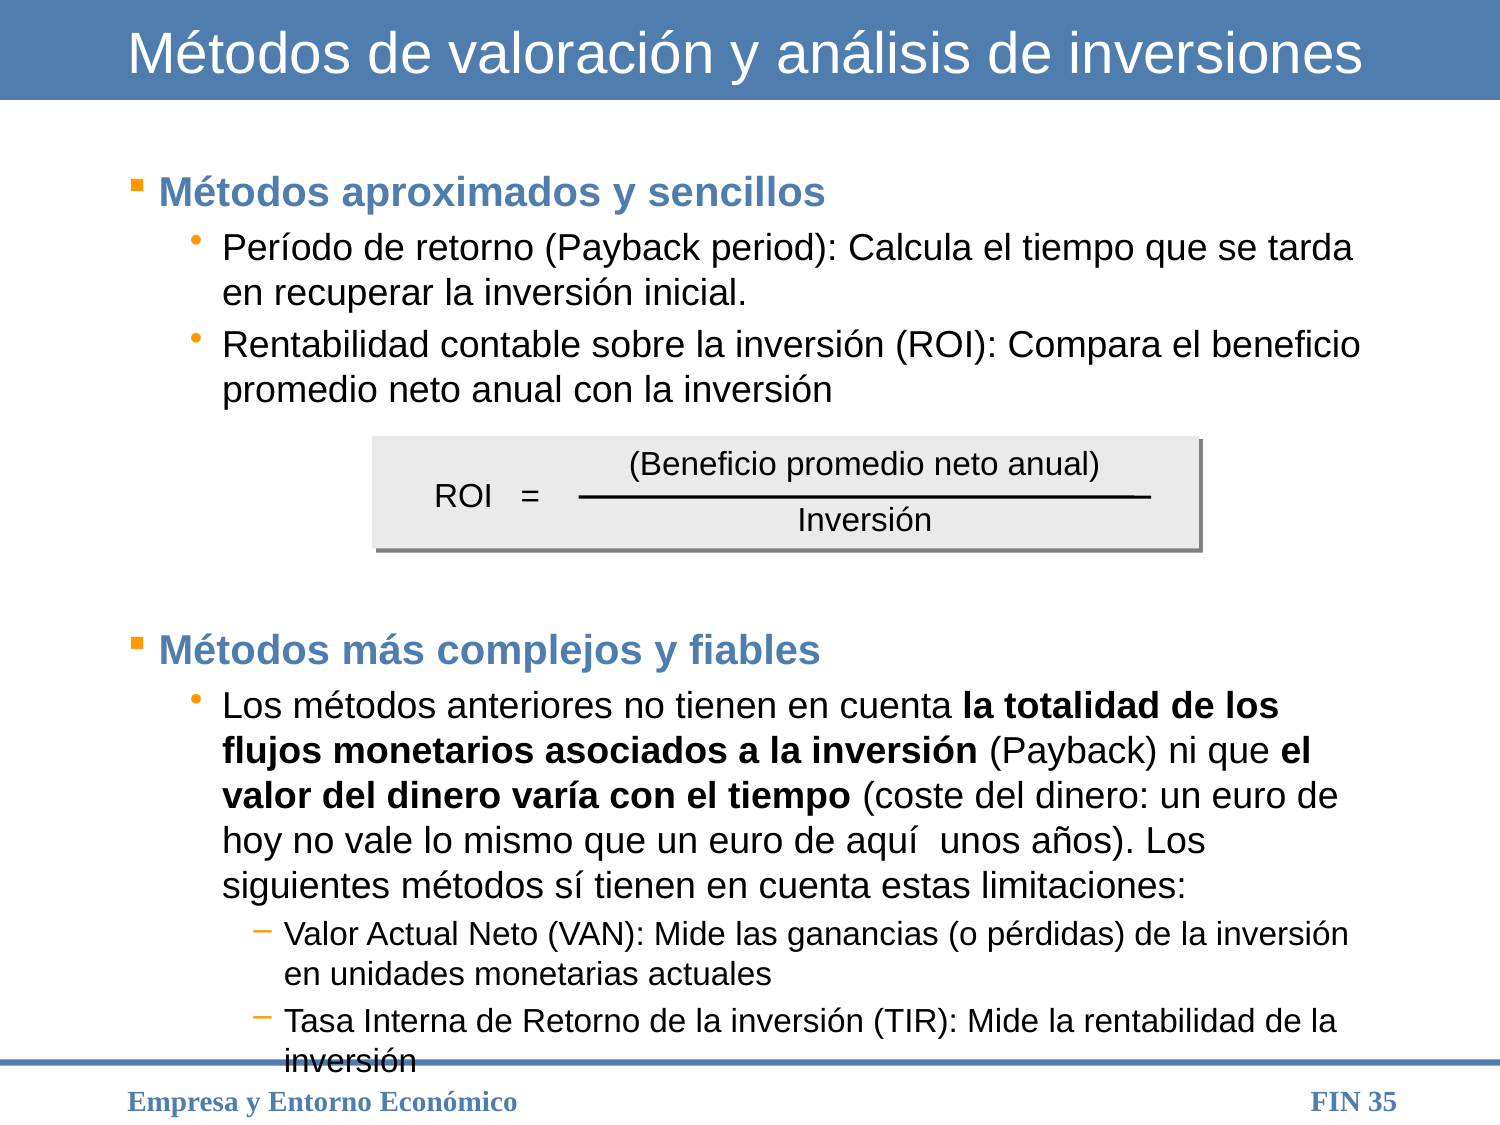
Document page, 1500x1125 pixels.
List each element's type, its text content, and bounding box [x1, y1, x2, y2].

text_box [371, 434, 1200, 551]
list Métodos aproximados y sencillos Período de retorno (Payback period): Calcula el tiempo que se tarda en recuperar la inversión inicial. Rentabilidad contable sobre la inversión (ROI): Compara el beneficio promedio neto anual con la inversión Métodos más complejos y fiables Los métodos anteriores no tienen en cuenta la totalidad de los flujos monetarios asociados a la inversión (Payback) ni que el valor del dinero varía con el tiempo (coste del dinero: un euro de hoy no vale lo mismo que un euro de aquí unos años). Los siguientes métodos sí tienen en cuenta estas limitaciones: Valor Actual Neto (VAN): Mide las ganancias (o pérdidas) de la inversión en unidades monetarias actuales Tasa Interna de Retorno de la inversión (TIR): Mide la rentabilidad de la inversión [112, 162, 1388, 1048]
title Métodos de valoración y análisis de inversiones [112, 0, 1388, 101]
